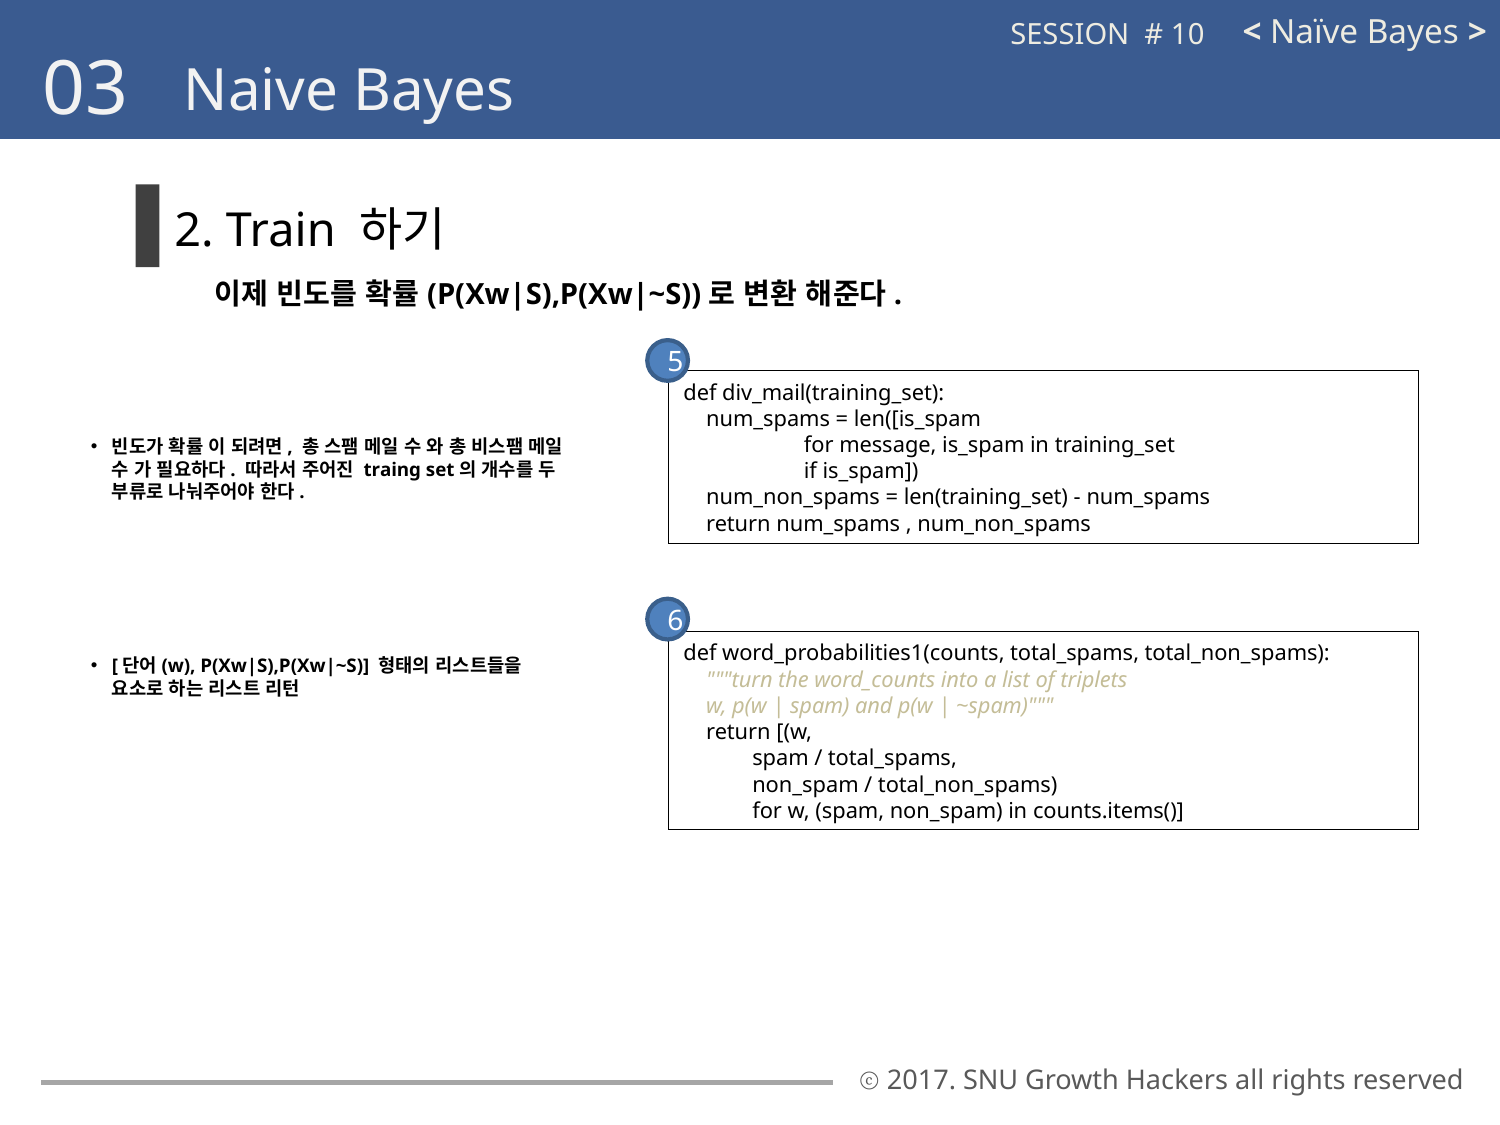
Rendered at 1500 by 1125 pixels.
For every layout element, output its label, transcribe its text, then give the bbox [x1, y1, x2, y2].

text_box 이제 빈도를 확률(P(Xw|S),P(Xw|~S))로 변환 해준다. [199, 278, 930, 318]
text_box def word_probabilities1(counts, total_spams, total_non_spams): """turn the word_counts into a list of triplets w, p(w | spam) and p(w | ~spam)""" return [(w, spam / total_spams, non_spam / total_non_spams) for w, (spam, non_spam) in counts.items()] [668, 631, 1419, 830]
text_box ⓒ 2017. SNU Growth Hackers all rights reserved [844, 1055, 1495, 1103]
text_box [0, 0, 1500, 139]
text_box 5 [645, 338, 691, 383]
text_box 03 [27, 32, 144, 138]
text_box 2. Train 하기 [159, 176, 1454, 278]
text_box SESSION # 10 [995, 7, 1228, 58]
text_box [단어(w), P(Xw|S),P(Xw|~S)] 형태의 리스트들을 요소로 하는 리스트 리턴 [74, 637, 589, 716]
text_box 빈도가 확률 이 되려면, 총 스팸 메일 수 와 총 비스팸 메일 수 가 필요하다. 따라서 주어진 traing set의 개수를 두 부류로 나눠주어야 한다. [74, 440, 589, 520]
text_box def div_mail(training_set): num_spams = len([is_spam for message, is_spam in training_set if is_spam]) num_non_spams = len(training_set) - num_spams return num_spams , num_non_spams [668, 370, 1419, 544]
text_box [134, 182, 159, 269]
text_box 6 [645, 596, 691, 642]
text_box Naive Bayes [169, 44, 530, 130]
text_box < Naïve Bayes > [1227, 2, 1500, 58]
